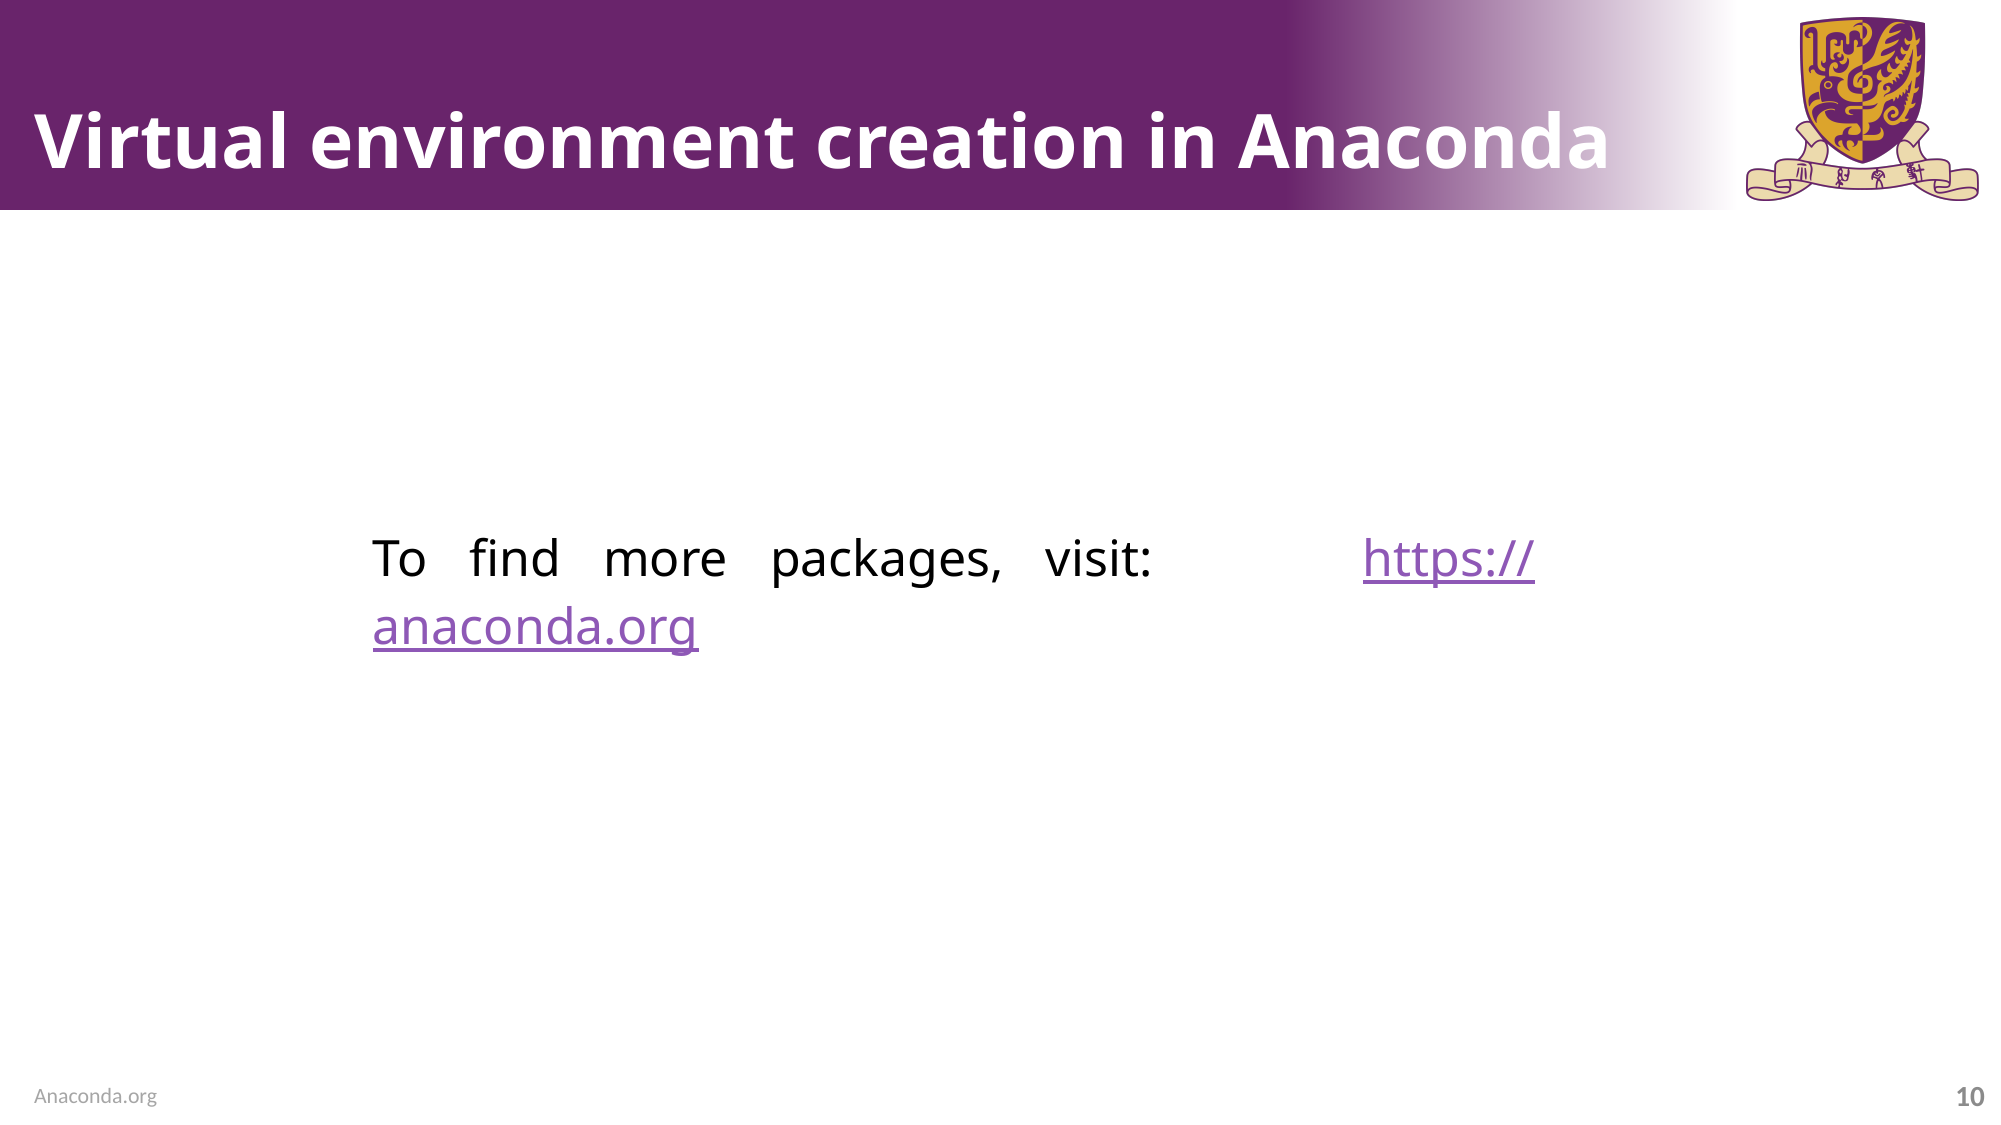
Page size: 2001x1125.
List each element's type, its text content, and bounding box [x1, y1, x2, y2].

picture [1746, 17, 1979, 201]
text_box Anaconda.org [19, 1074, 697, 1116]
text_box Virtual environment creation in Anaconda [19, 54, 1638, 192]
text_box [0, 0, 1737, 211]
slide_number 9 [1550, 1065, 2000, 1125]
text_box To find more packages, visit: https://anaconda.org [358, 519, 1550, 671]
